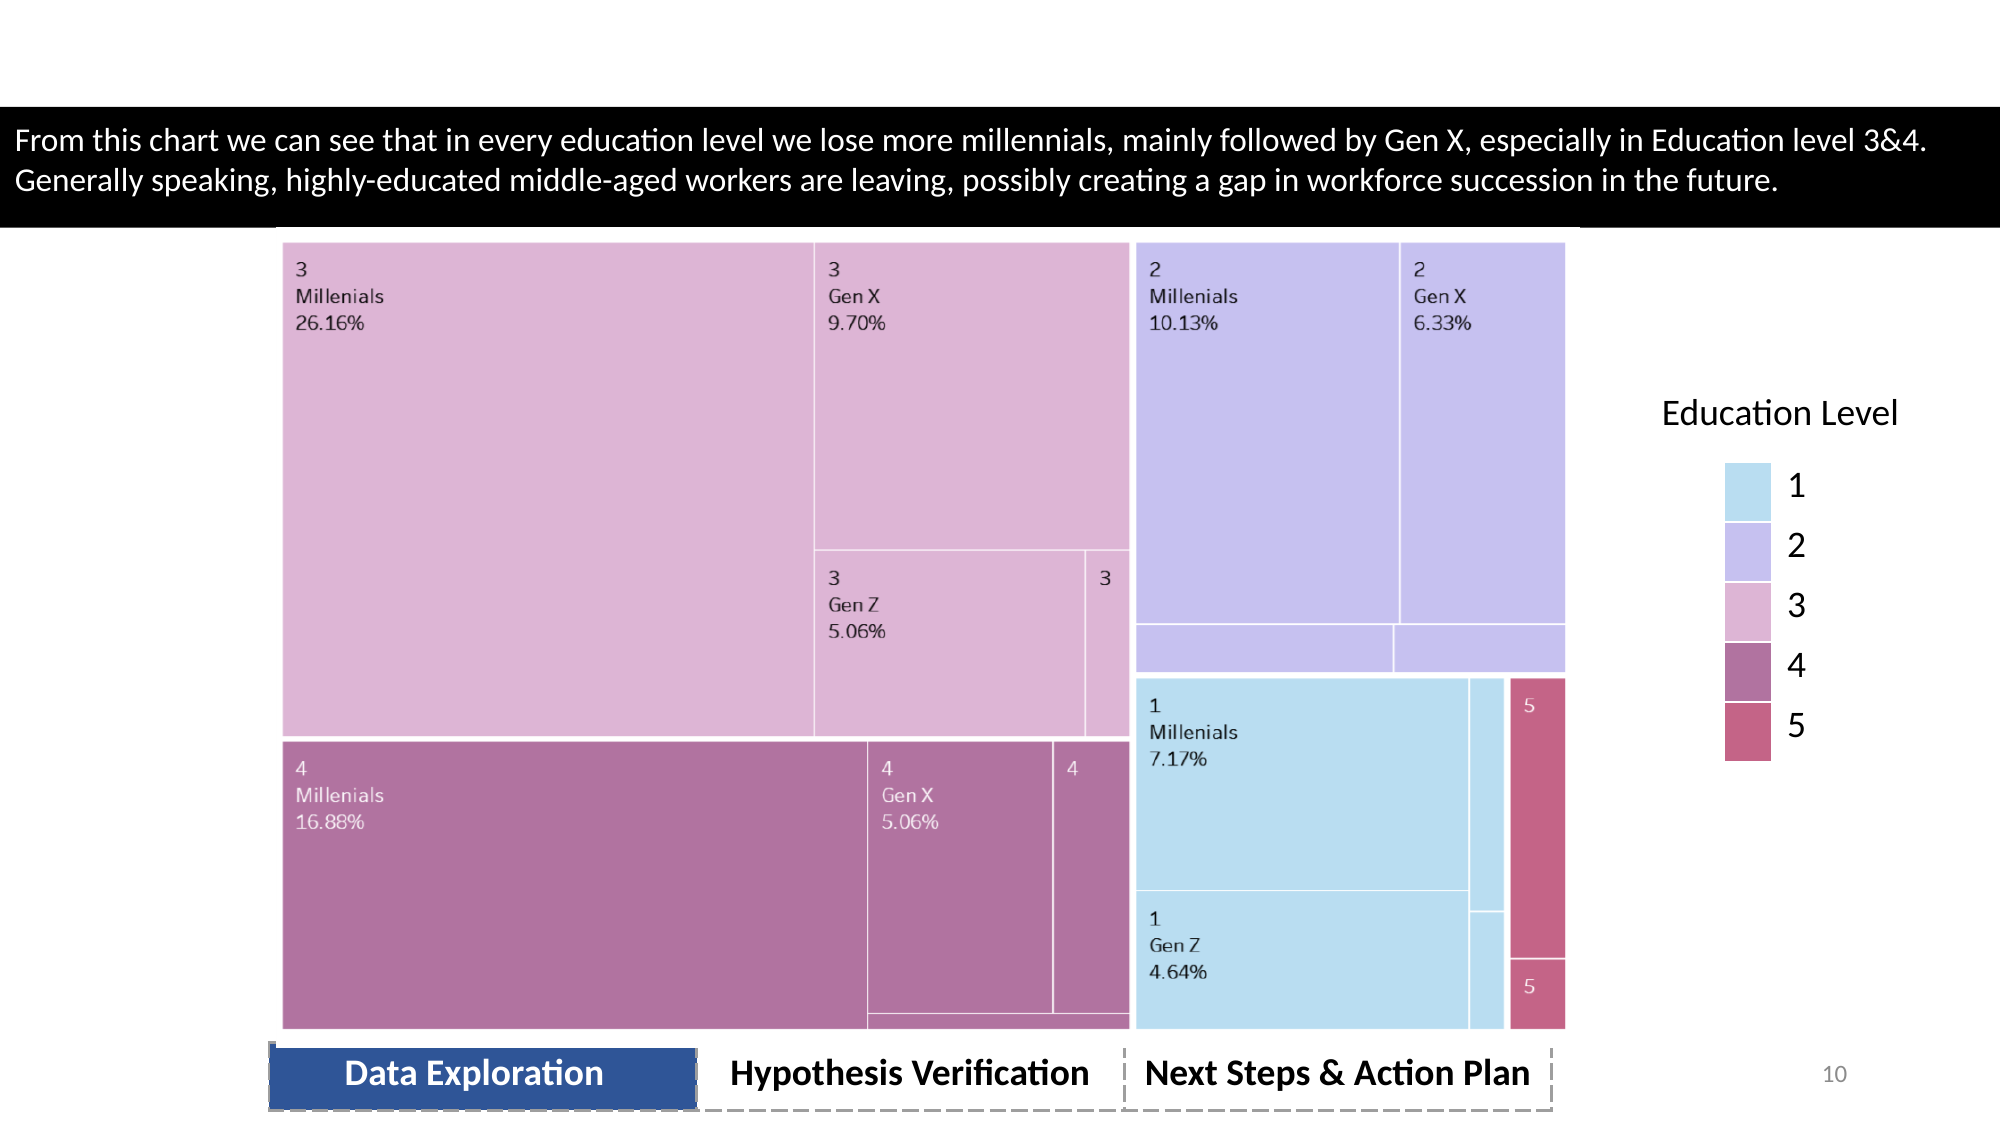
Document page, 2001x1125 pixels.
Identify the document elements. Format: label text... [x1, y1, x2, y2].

table_cell [1725, 703, 1771, 761]
table_cell 2 [1773, 523, 1819, 581]
table_header [1725, 463, 1771, 521]
table_cell [1725, 583, 1771, 641]
text_box From this chart we can see that in every education level we lose more millennials, mainly followed by Gen X, especially in Education level 3&4. Generally speaking, highly-educated middle-aged workers are leaving, possibly creating a gap in workforce succession in the future. [0, 111, 1979, 206]
table_cell 3 [1773, 583, 1819, 641]
table_cell [1725, 523, 1771, 581]
slide_number 10 [1412, 1042, 1863, 1103]
text_box [0, 106, 2000, 229]
text_box Education Level [1647, 380, 1915, 441]
table_cell 4 [1773, 643, 1819, 701]
table_cell 5 [1773, 703, 1819, 761]
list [276, 227, 1580, 1048]
table_header 1 [1773, 463, 1819, 521]
table_cell [1725, 643, 1771, 701]
